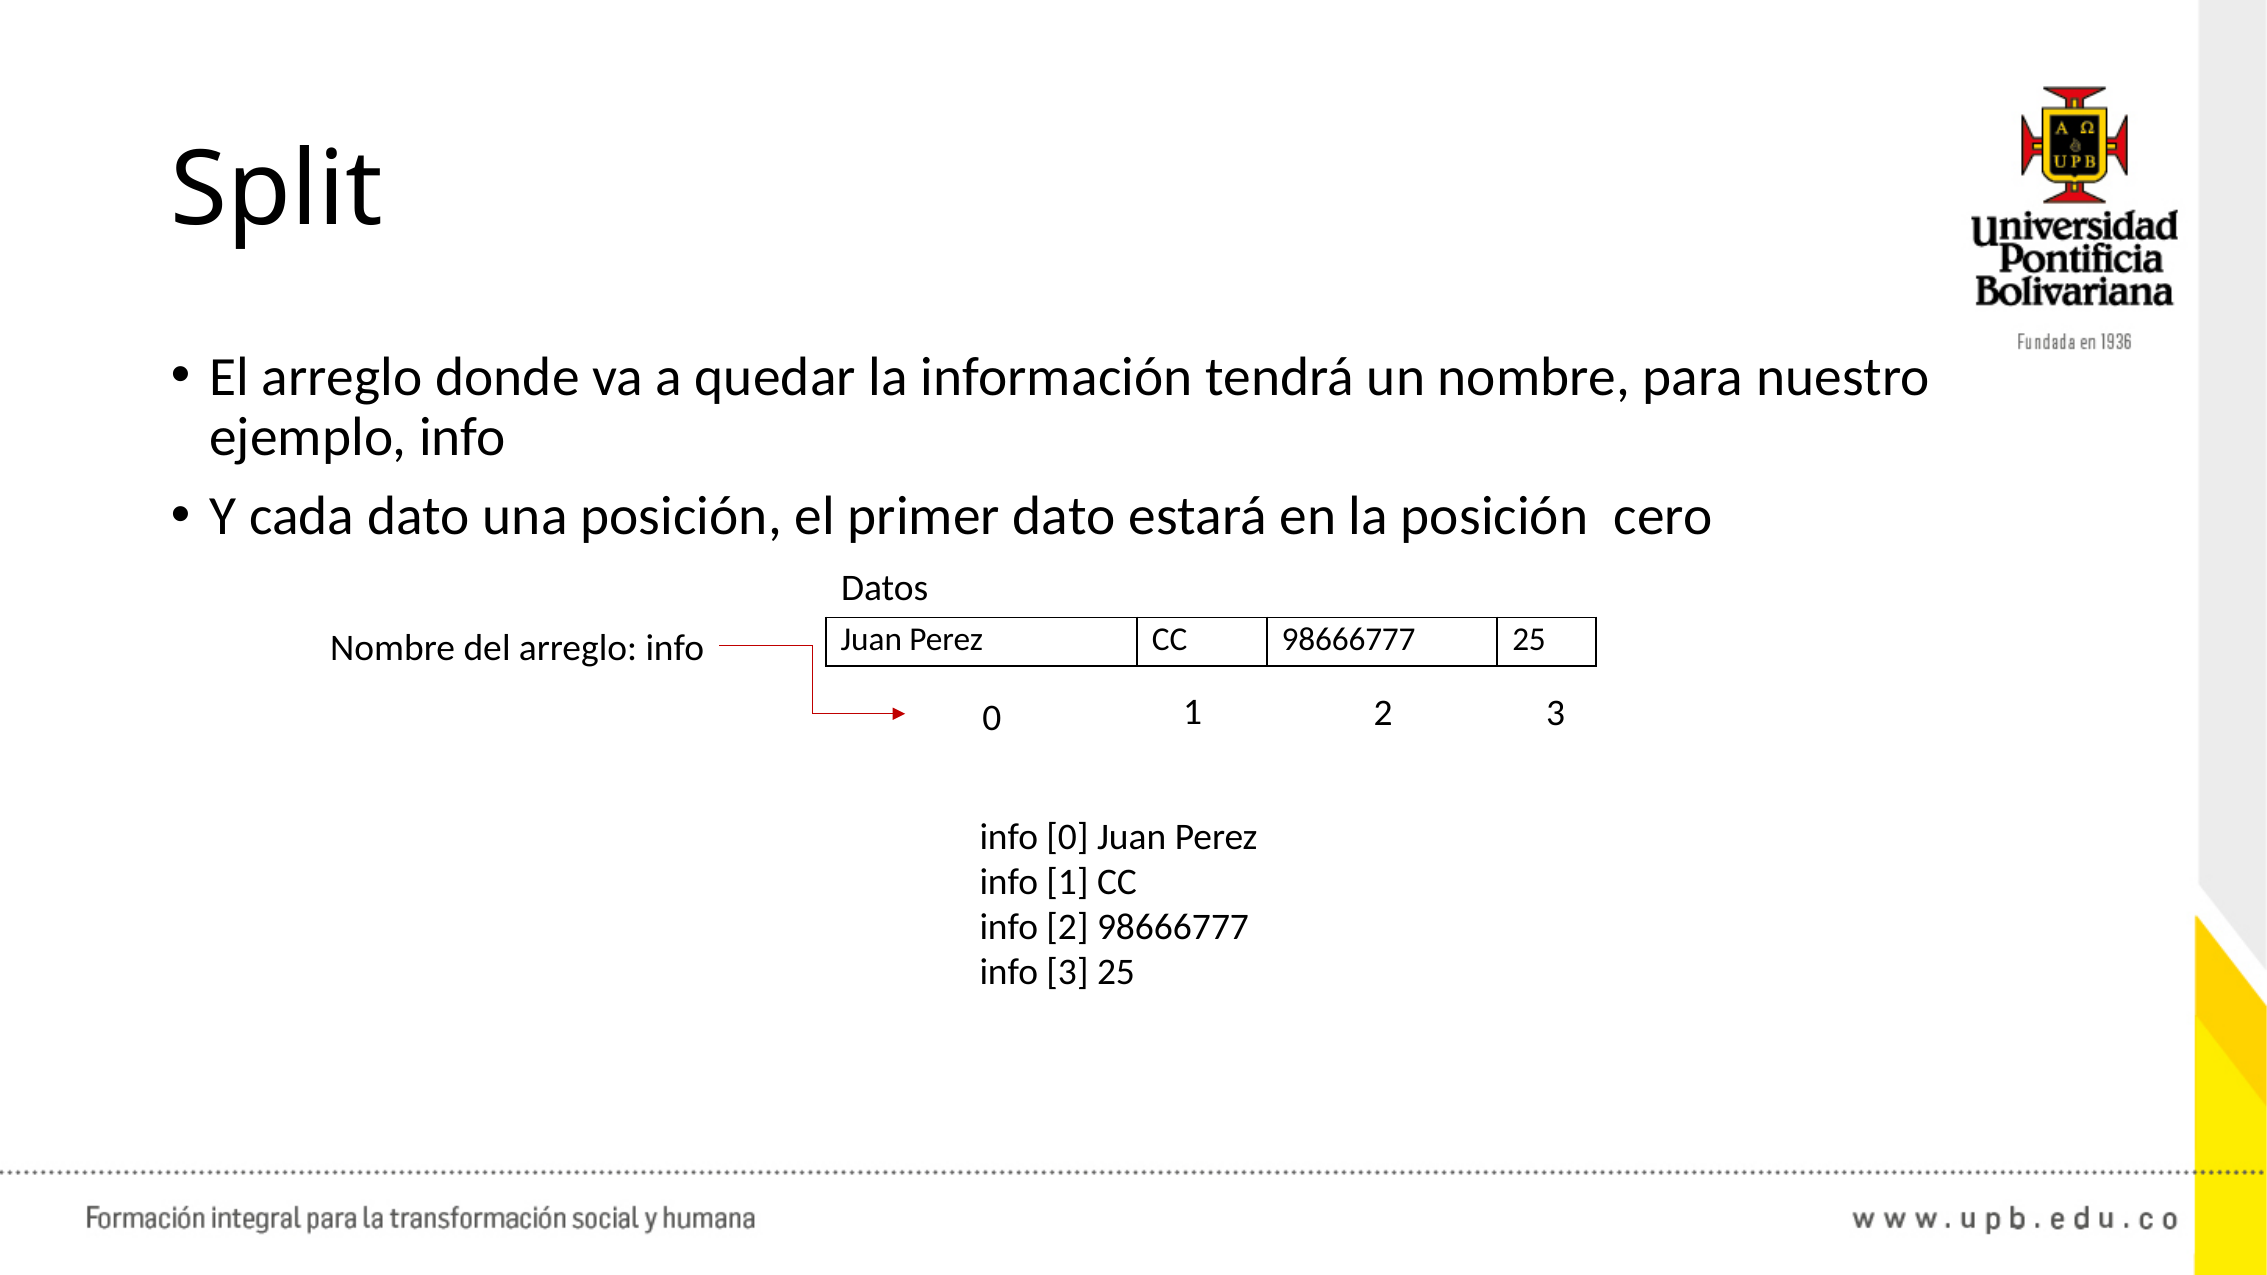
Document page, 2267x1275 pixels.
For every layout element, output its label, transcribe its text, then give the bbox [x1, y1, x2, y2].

title Split [155, 67, 2111, 315]
table_header 98666777 [1268, 618, 1496, 665]
text_box info [0] Juan Perez info [1] CC info [2] 98666777 info [3] 25 [964, 804, 1273, 999]
text_box Datos [826, 556, 944, 616]
table_header Juan Perez [827, 618, 1136, 665]
picture [0, 0, 2267, 1275]
text_box Nombre del arreglo: info [315, 615, 720, 676]
text_box 0 [967, 685, 1017, 745]
list El arreglo donde va a quedar la información tendrá un nombre, para nuestro ejemplo, info Y cada dato una posición, el primer dato estará en la posición cero [155, 339, 2111, 556]
text_box 3 [1531, 680, 1581, 740]
table_header CC [1138, 618, 1266, 665]
table_header 25 [1498, 618, 1595, 665]
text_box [721, 645, 906, 714]
text_box 2 [1358, 680, 1408, 741]
text_box 1 [1168, 679, 1218, 739]
